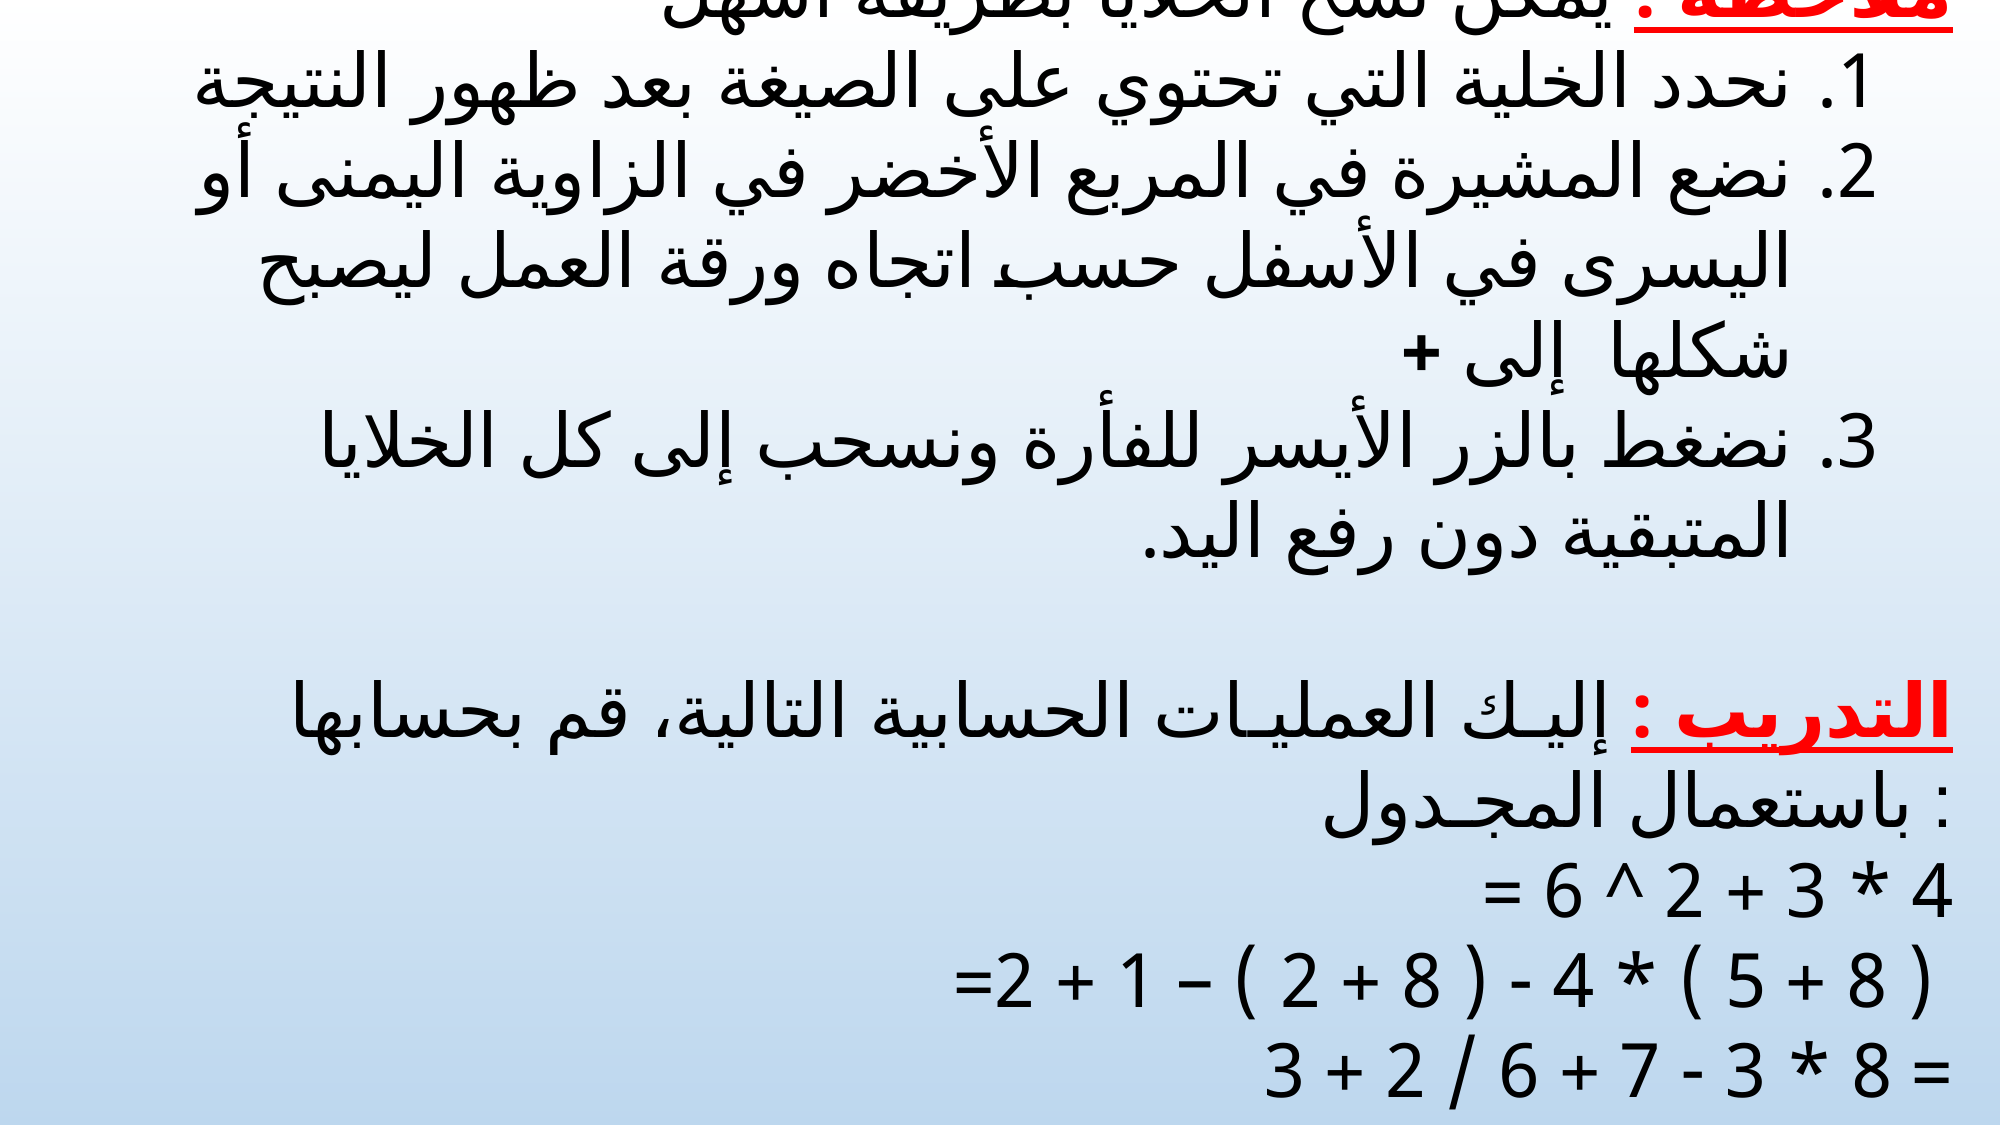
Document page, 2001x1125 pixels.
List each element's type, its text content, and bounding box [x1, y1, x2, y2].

text_box ملاحظة : يمكن نسخ الخلايا بطريقة أسهل نحدد الخلية التي تحتوي على الصيغة بعد ظهور النتيجة نضع المشيرة في المربع الأخضر في الزاوية اليمنى أو اليسرى في الأسفل حسب اتجاه ورقة العمل ليصبح شكلها إلى + نضغط بالزر الأيسر للفأرة ونسحب إلى كل الخلايا المتبقية دون رفع اليد. التدريب : إليـك العمليـات الحسابية التالية، قم بحسابها باستعمال المجـدول : 4 * 3 + 2 ^ 6 = ( 8 + 5 ) * 4 - ( 8 + 2 ) – 1 + 2= = 8 * 3 - 7 + 6 / 2 + 3 = 9 ^ 2 + 6 – 2 + 5 * 4 / 2 [102, 0, 1969, 1125]
